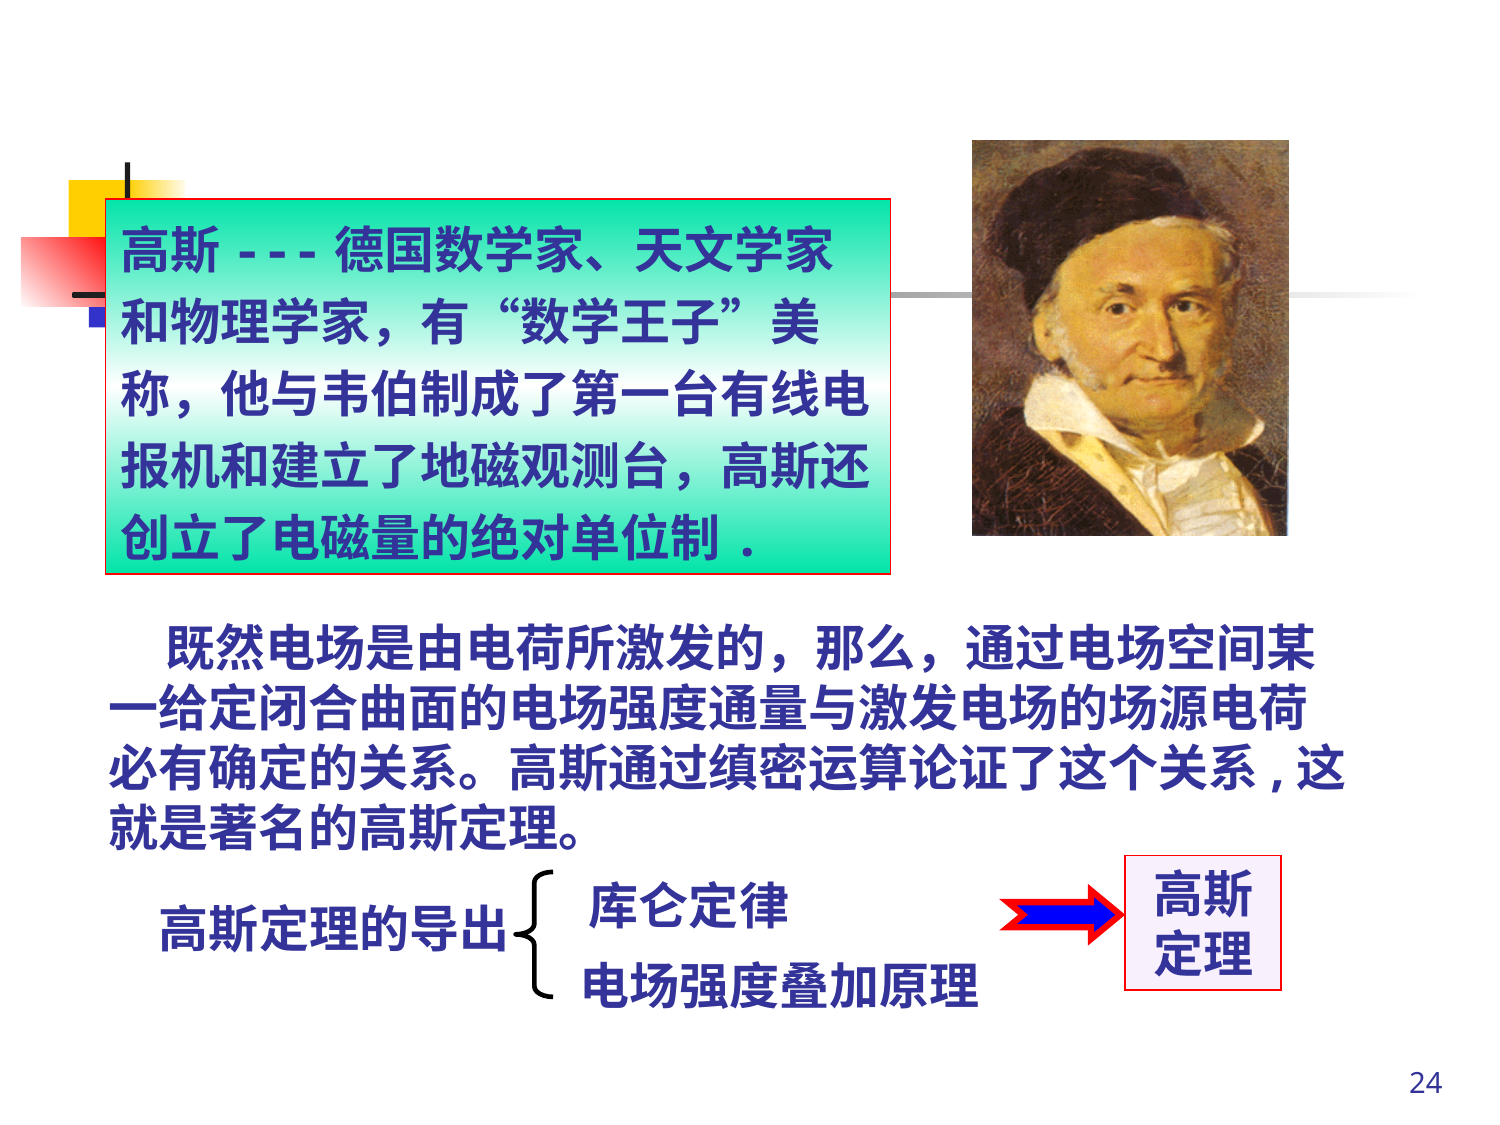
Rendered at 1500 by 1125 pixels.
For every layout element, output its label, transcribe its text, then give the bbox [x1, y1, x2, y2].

text_box 24 [1394, 1057, 1476, 1125]
text_box 高斯---德国数学家、天文学家和物理学家，有“数学王子”美称，他与韦伯制成了第一台有线电报机和建立了地磁观测台，高斯还创立了电磁量的绝对单位制. [105, 199, 891, 574]
picture [972, 140, 1290, 536]
text_box 高斯定理的导出 [81, 890, 510, 966]
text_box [1007, 855, 1282, 992]
text_box 既然电场是由电荷所激发的，那么，通过电场空间某一给定闭合曲面的电场强度通量与激发电场的场源电荷必有确定的关系。高斯通过缜密运算论证了这个关系,这就是著名的高斯定理。 [93, 609, 1370, 865]
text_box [515, 866, 1032, 1023]
